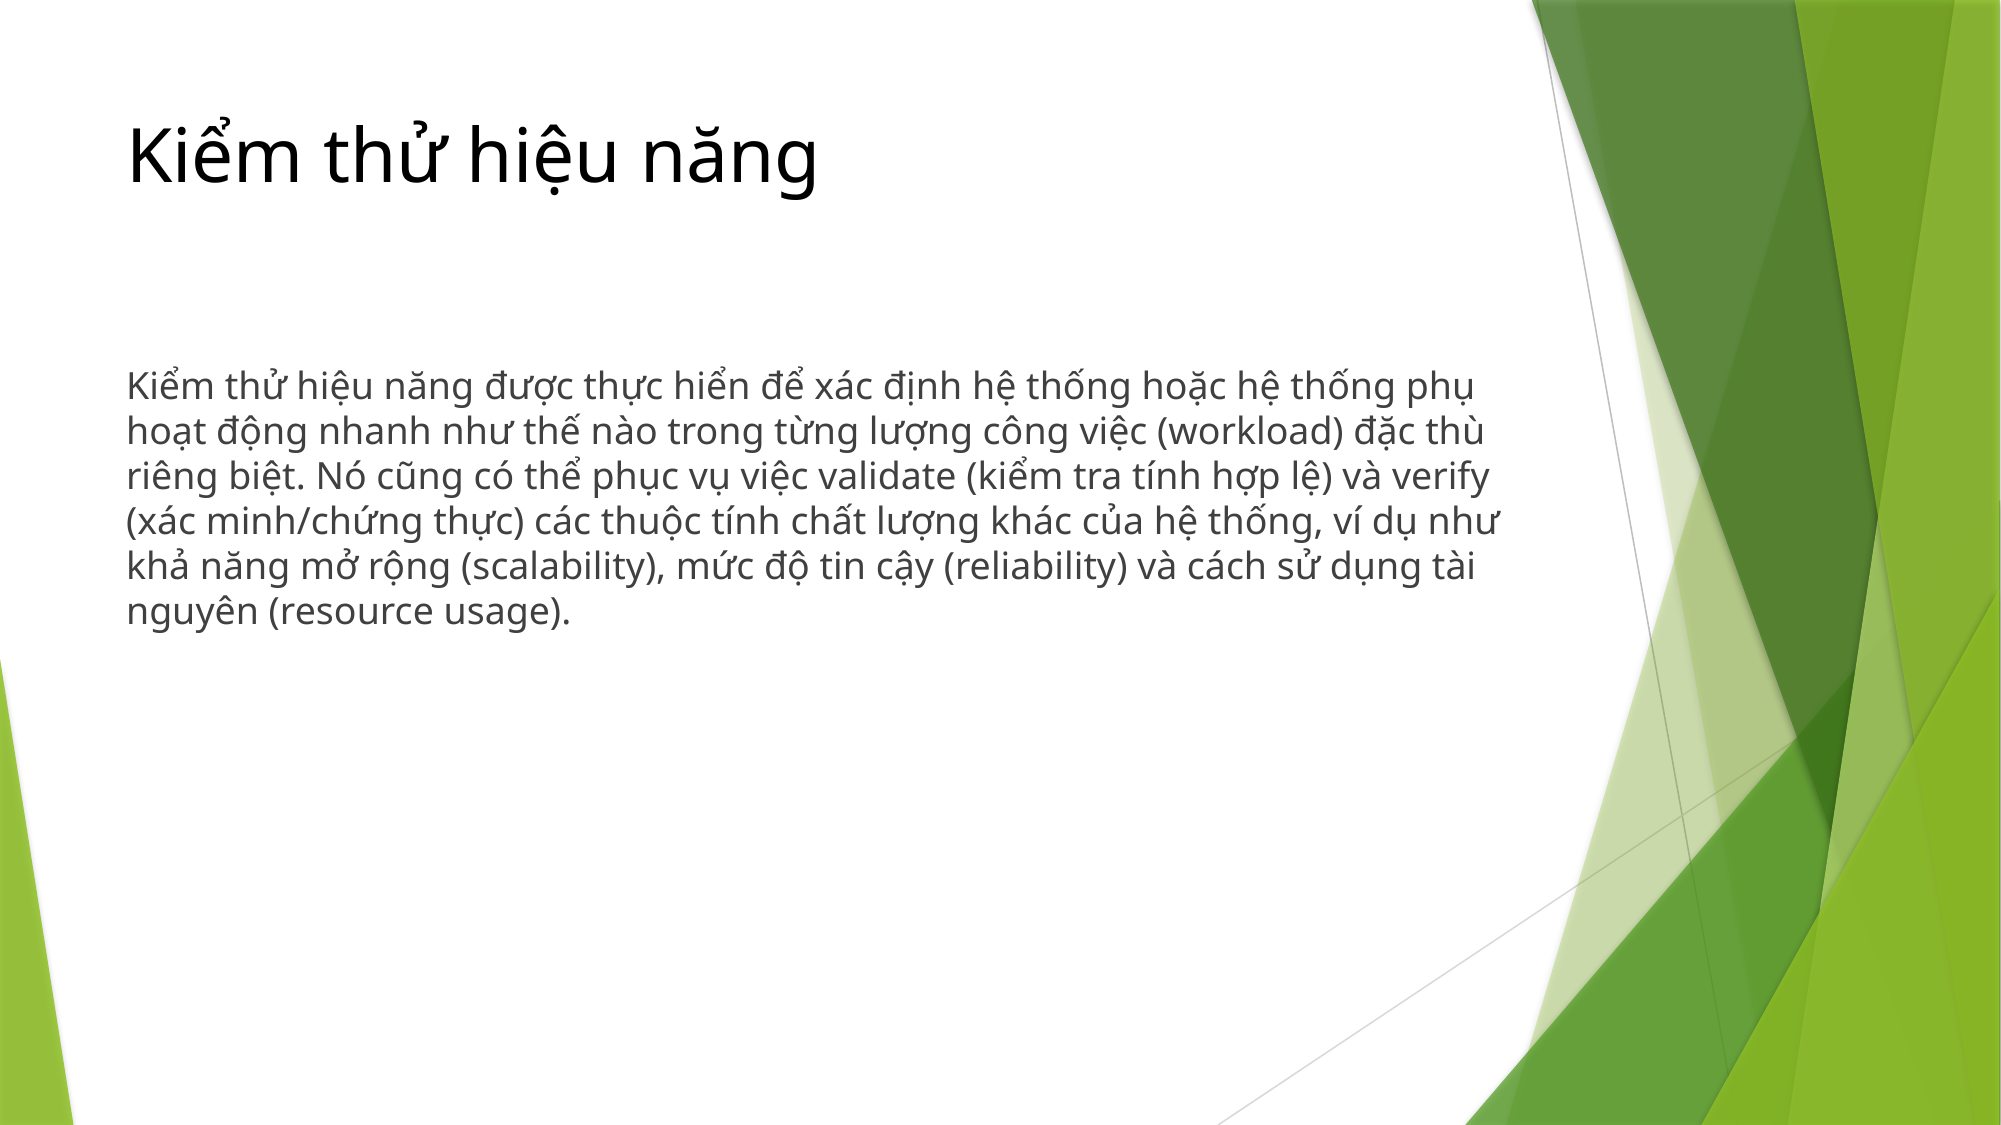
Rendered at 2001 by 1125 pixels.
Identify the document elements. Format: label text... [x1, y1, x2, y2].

title Kiểm thử hiệu năng [111, 99, 1522, 317]
list Kiểm thử hiệu năng được thực hiển để xác định hệ thống hoặc hệ thống phụ hoạt động nhanh như thế nào trong từng lượng công việc (workload) đặc thù riêng biệt. Nó cũng có thể phục vụ việc validate (kiểm tra tính hợp lệ) và verify (xác minh/chứng thực) các thuộc tính chất lượng khác của hệ thống, ví dụ như khả năng mở rộng (scalability), mức độ tin cậy (reliability) và cách sử dụng tài nguyên (resource usage). [111, 354, 1522, 992]
